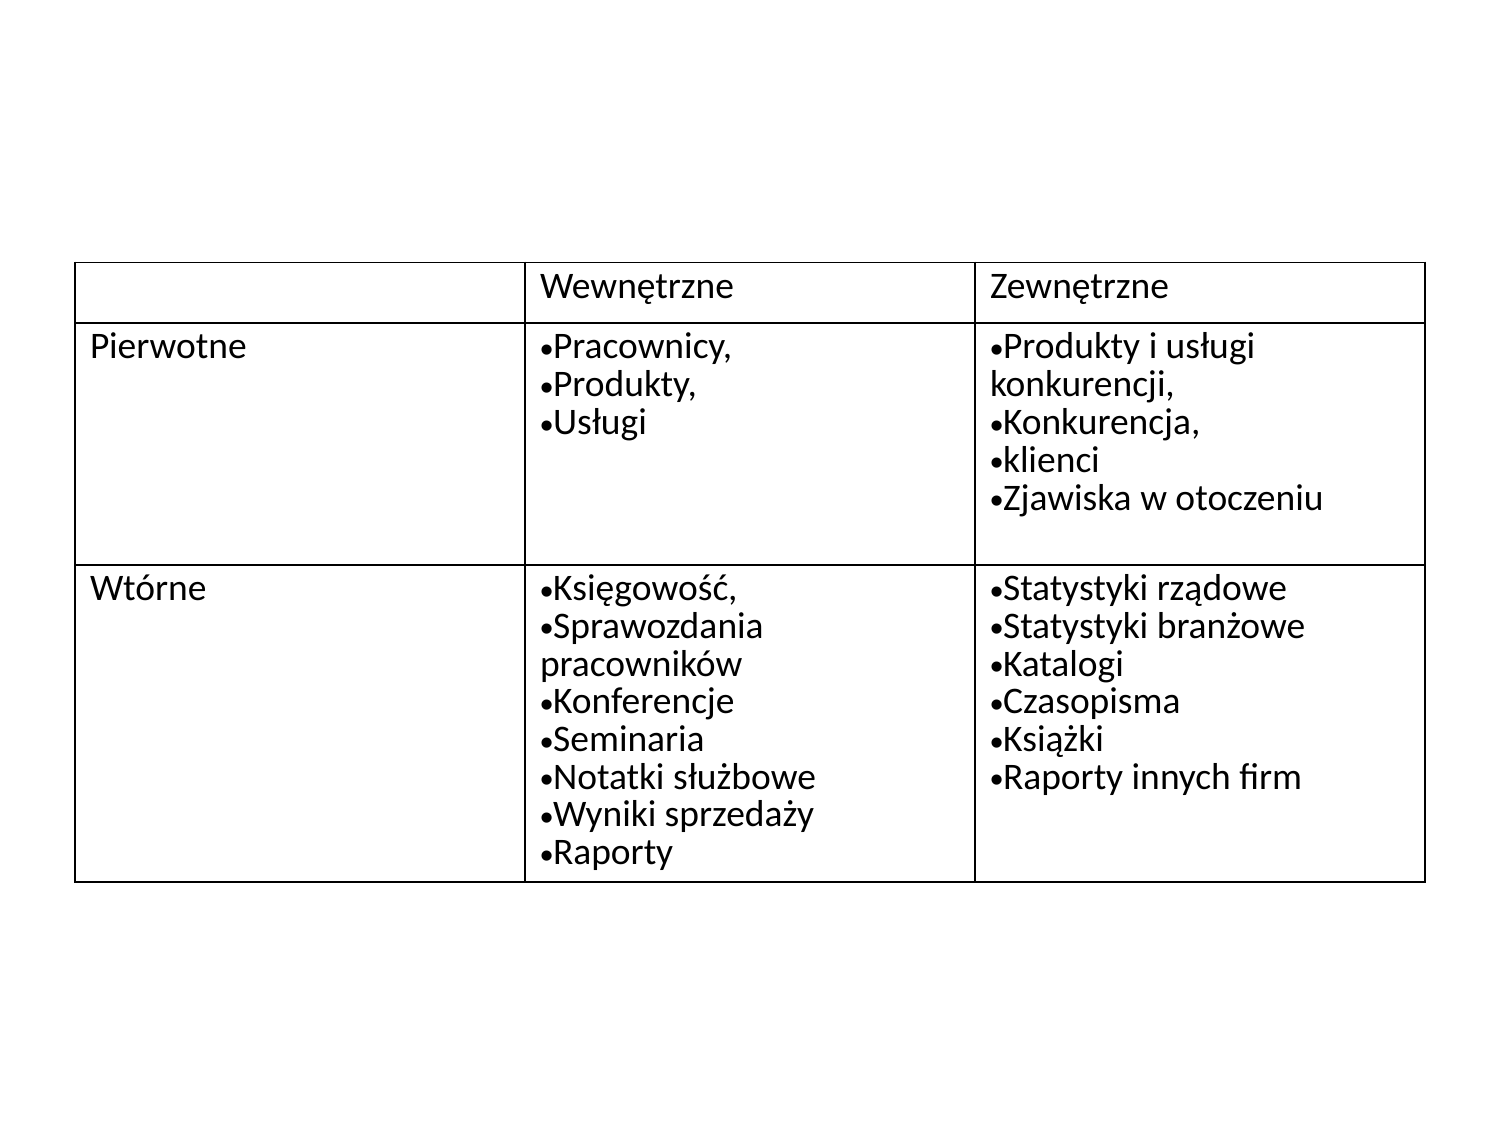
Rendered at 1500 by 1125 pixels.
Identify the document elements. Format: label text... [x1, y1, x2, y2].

table_header [76, 263, 524, 322]
table_cell Wtórne [76, 566, 524, 881]
table_cell Produkty i usługi konkurencji, Konkurencja, klienci Zjawiska w otoczeniu [976, 324, 1424, 564]
table_cell Statystyki rządowe Statystyki branżowe Katalogi Czasopisma Książki Raporty innych firm [976, 566, 1424, 881]
table_cell Pierwotne [76, 324, 524, 564]
table_cell Pracownicy, Produkty, Usługi [526, 324, 974, 564]
table_cell Księgowość, Sprawozdania pracowników Konferencje Seminaria Notatki służbowe Wyniki sprzedaży Raporty [526, 566, 974, 881]
table_header Wewnętrzne [526, 263, 974, 322]
table_header Zewnętrzne [976, 263, 1424, 322]
